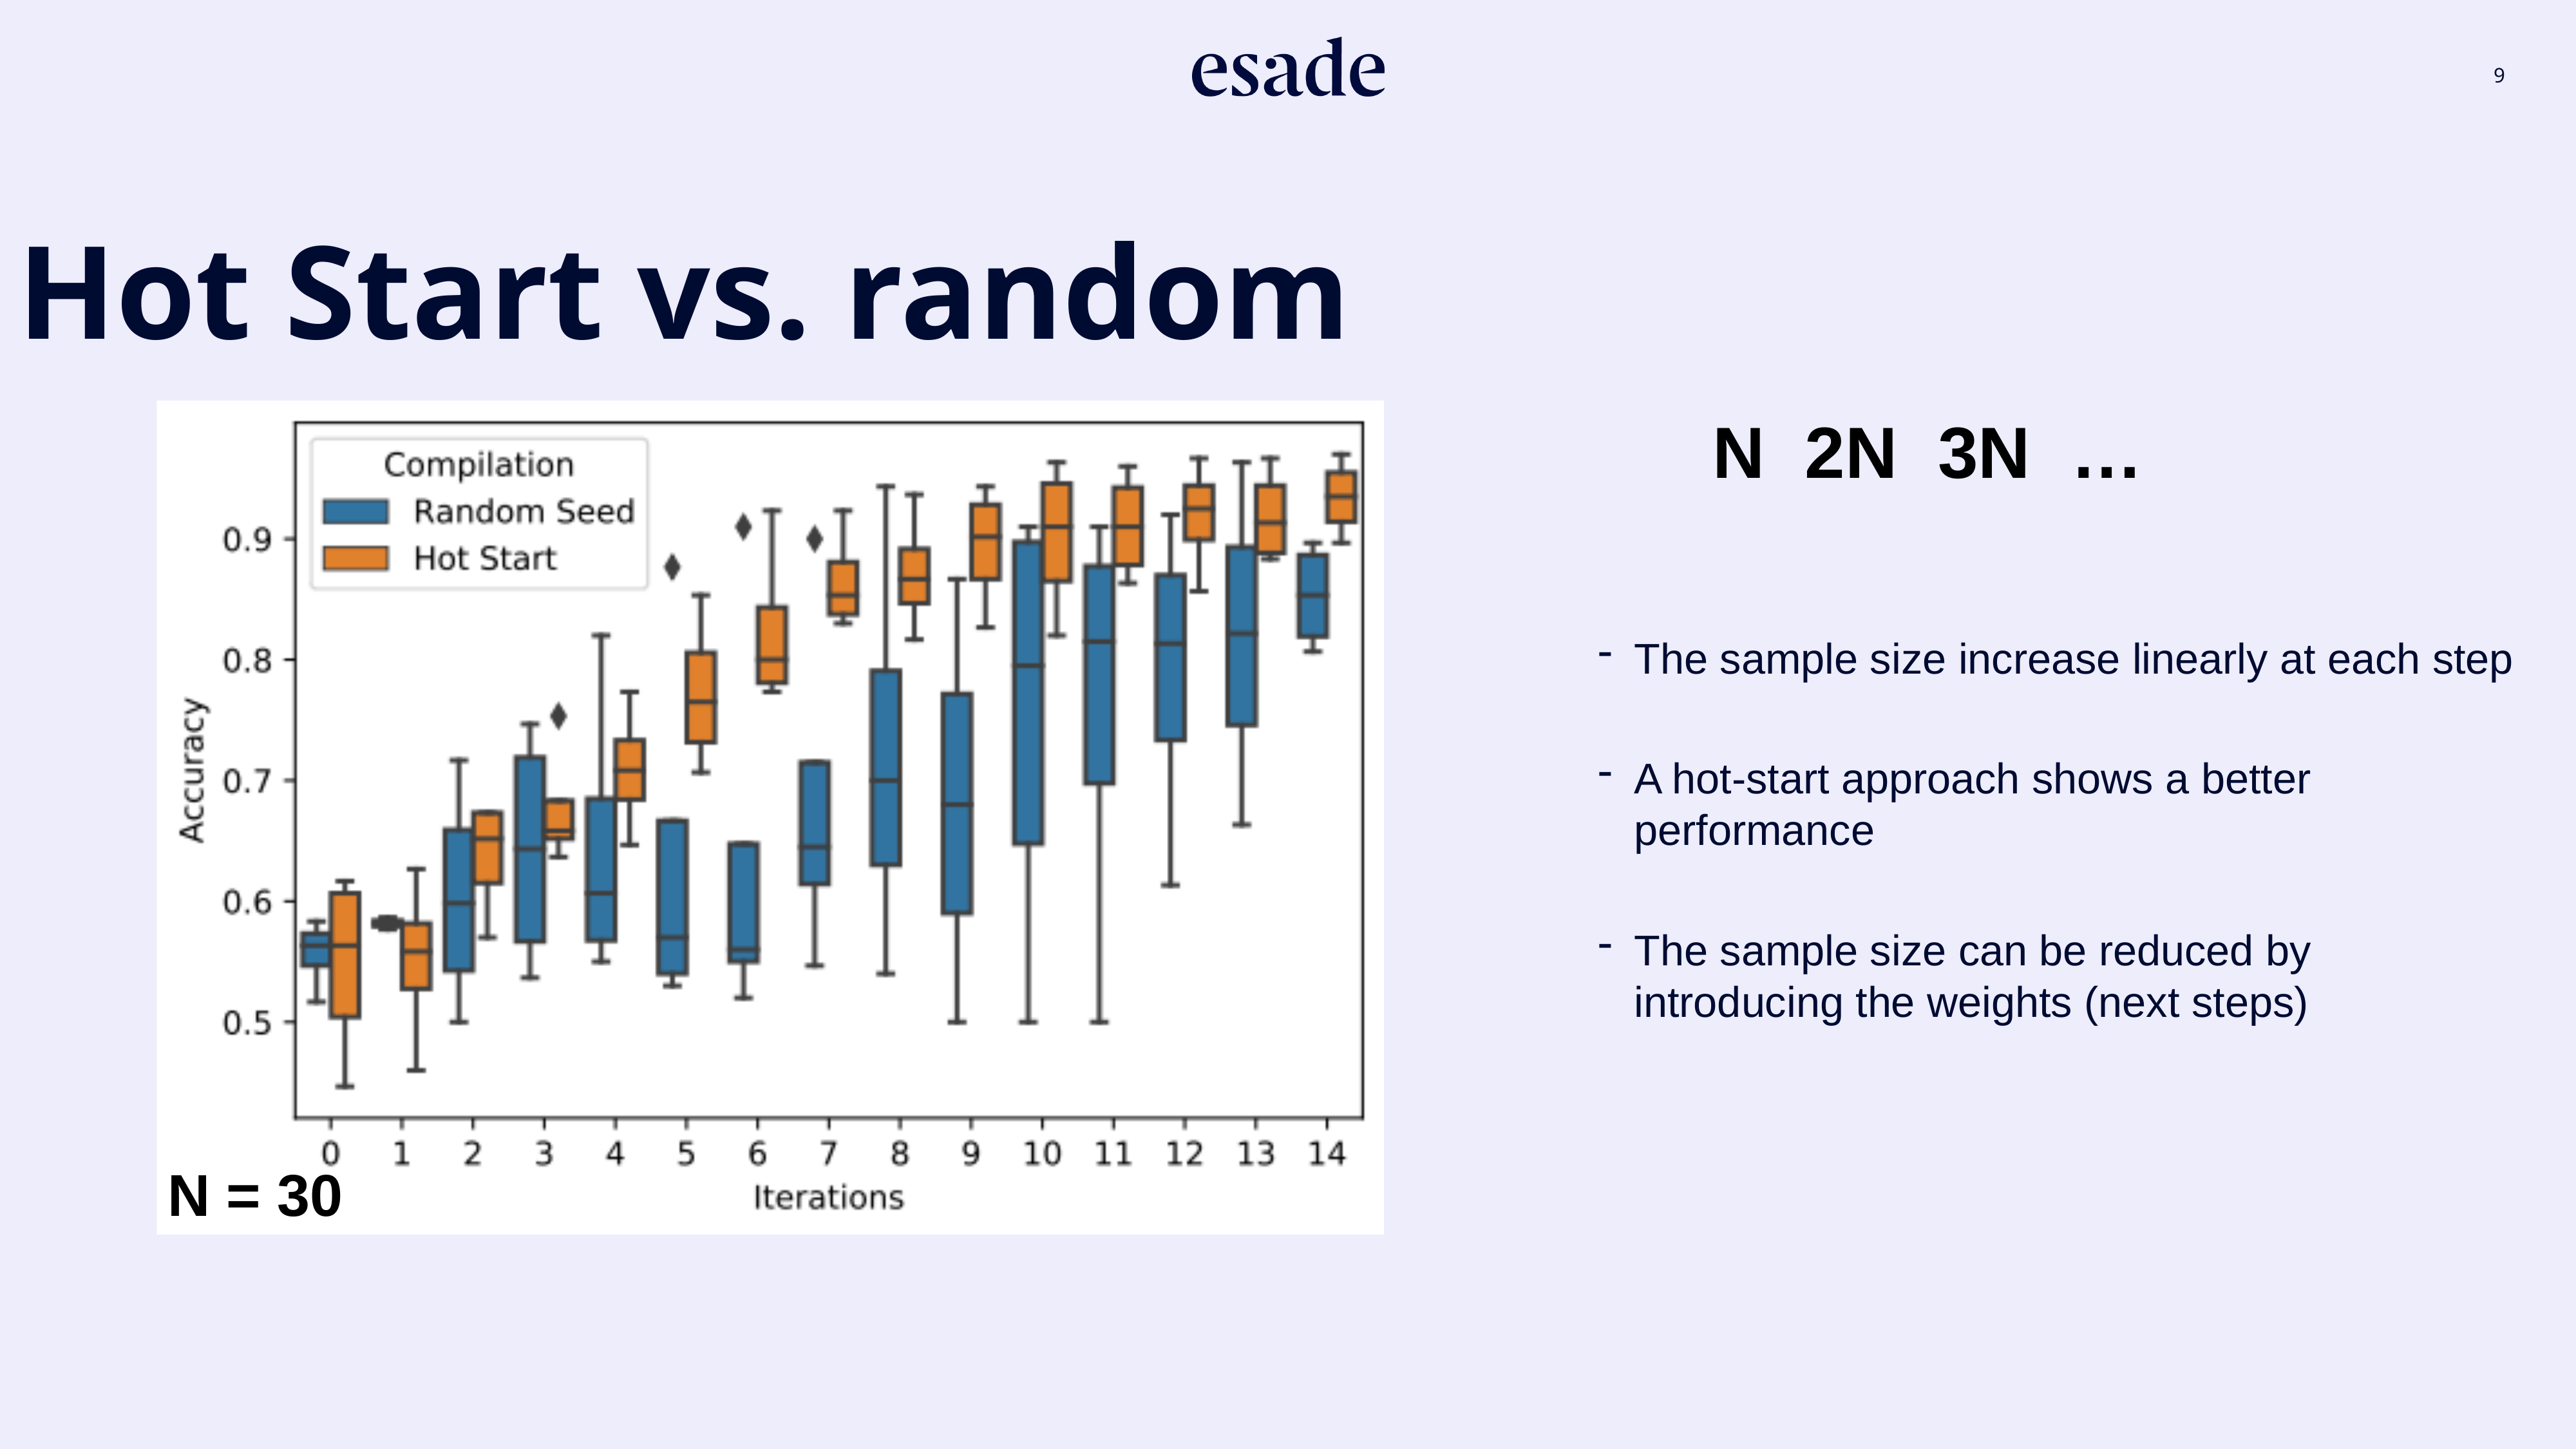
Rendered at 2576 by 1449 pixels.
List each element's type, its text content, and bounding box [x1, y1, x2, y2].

text_box Hot Start vs. random [8, 205, 1394, 370]
picture [1192, 37, 1385, 97]
text_box The sample size increase linearly at each step A hot-start approach shows a better performance The sample size can be reduced by introducing the weights (next steps) [1588, 626, 2536, 1112]
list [156, 401, 1385, 1235]
